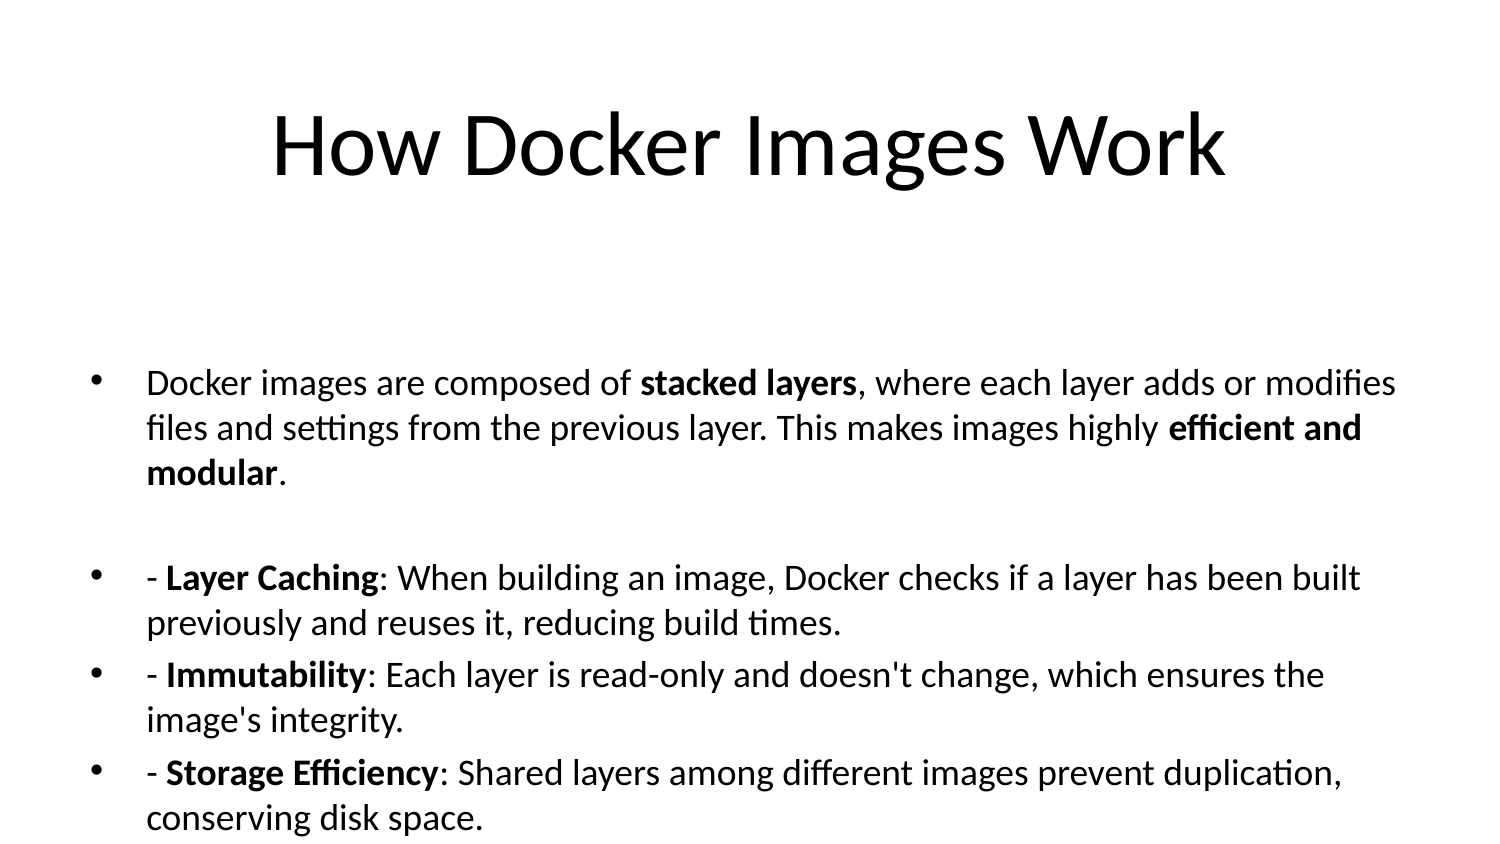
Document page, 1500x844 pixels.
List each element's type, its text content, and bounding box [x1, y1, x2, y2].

title How Docker Images Work [75, 45, 1425, 233]
list Docker images are composed of stacked layers, where each layer adds or modifies files and settings from the previous layer. This makes images highly efficient and modular. - Layer Caching: When building an image, Docker checks if a layer has been built previously and reuses it, reducing build times. - Immutability: Each layer is read-only and doesn't change, which ensures the image's integrity. - Storage Efficiency: Shared layers among different images prevent duplication, conserving disk space. [75, 262, 1425, 844]
